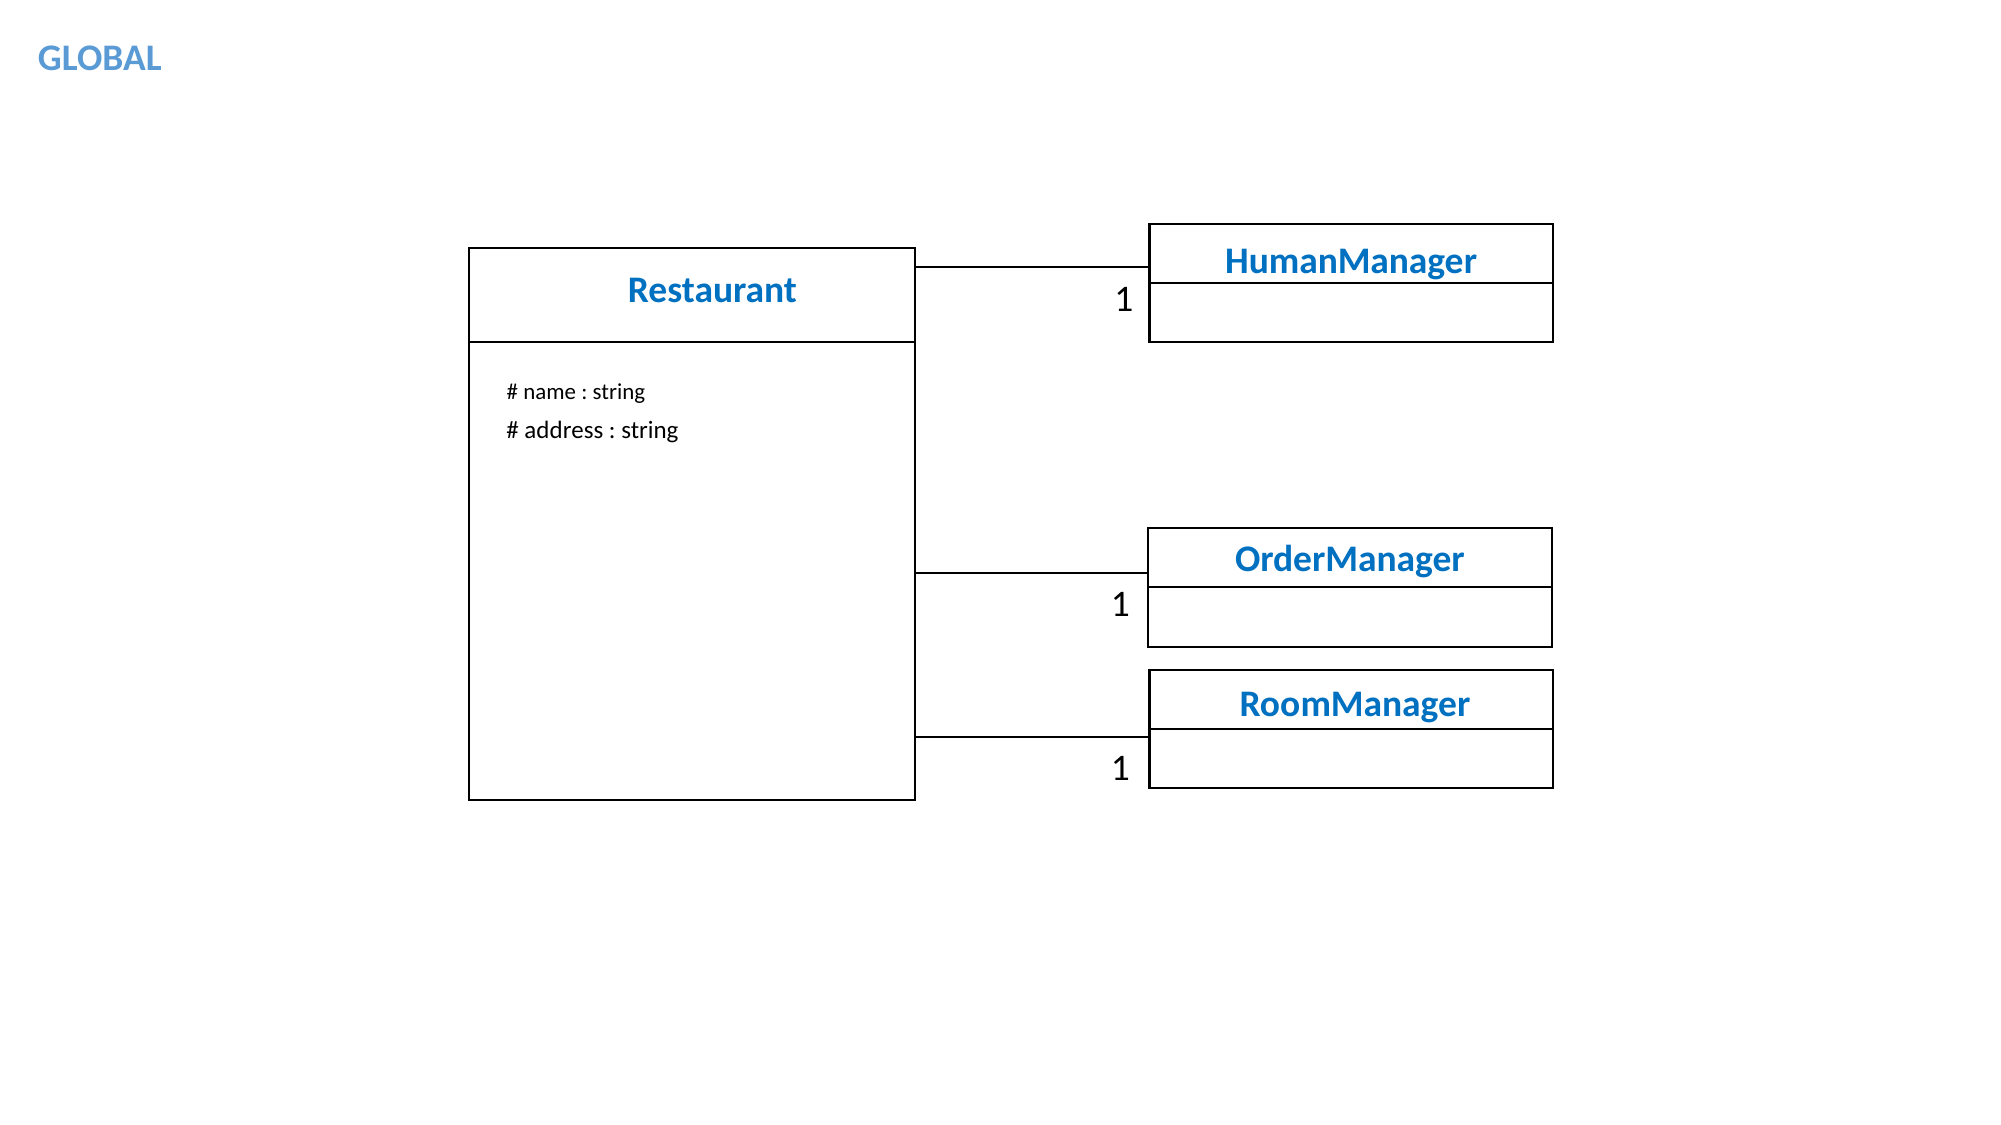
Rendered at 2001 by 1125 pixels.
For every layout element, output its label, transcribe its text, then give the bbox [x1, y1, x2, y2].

text_box OrderManager [1148, 526, 1552, 587]
text_box # address : string [491, 406, 694, 451]
text_box 1 [1096, 738, 1142, 795]
text_box 1 [1096, 574, 1142, 631]
text_box [1147, 527, 1553, 648]
text_box # name : string [486, 369, 661, 412]
text_box HumanManager [1149, 284, 1554, 289]
text_box GLOBAL [23, 25, 177, 86]
text_box [1148, 669, 1554, 789]
text_box 1 [1099, 268, 1149, 327]
text_box Restaurant [613, 257, 812, 318]
text_box [468, 247, 916, 801]
text_box [1148, 223, 1554, 267]
text_box RoomManager [1156, 671, 1554, 729]
text_box HumanManager [1149, 228, 1554, 282]
text_box [1148, 289, 1554, 343]
